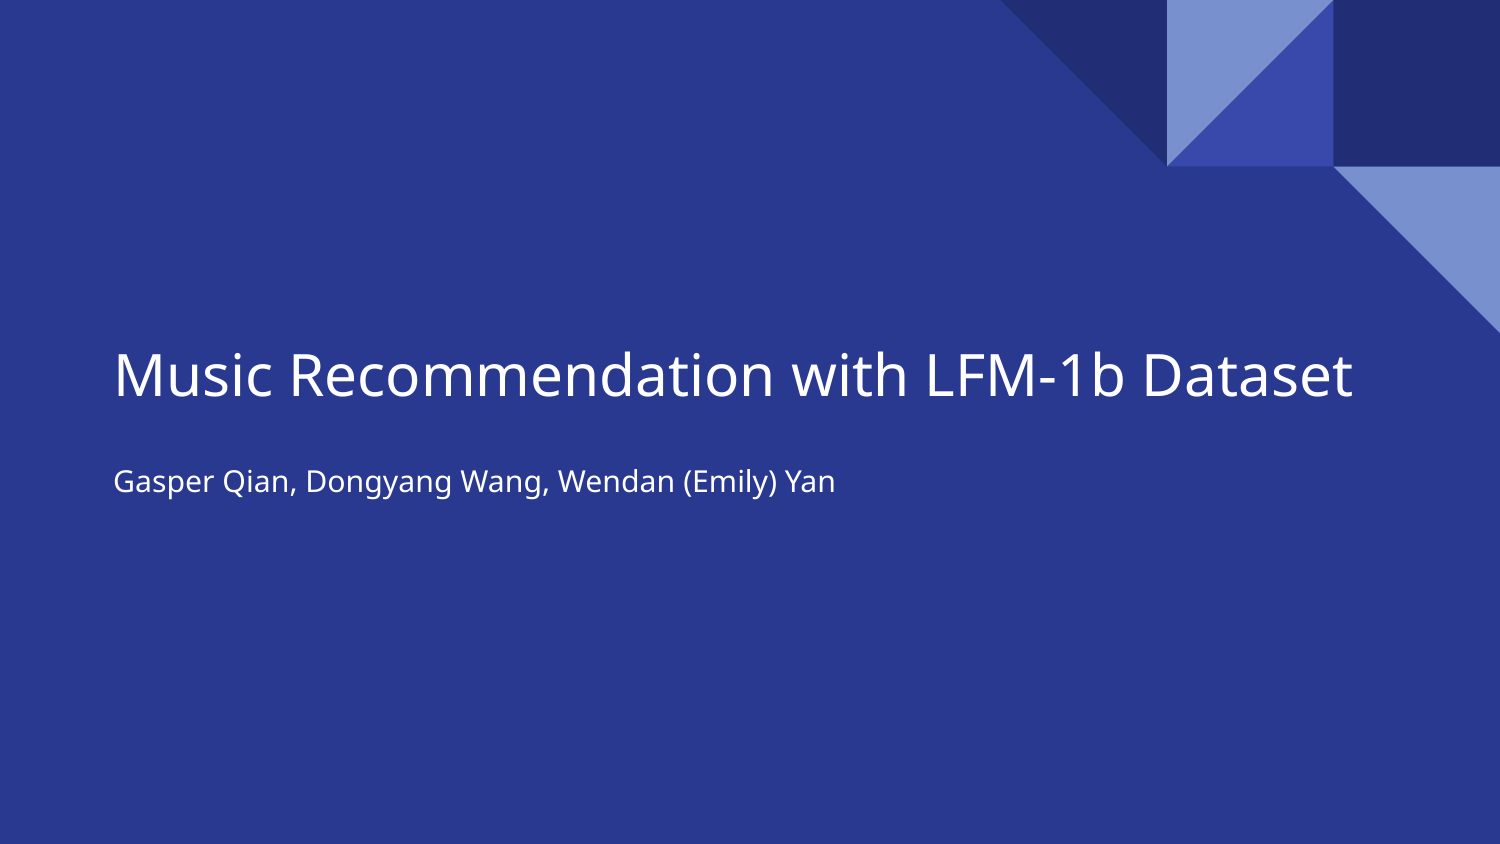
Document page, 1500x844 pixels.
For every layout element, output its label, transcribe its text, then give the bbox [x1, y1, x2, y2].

title Music Recommendation with LFM-1b Dataset [98, 291, 1447, 429]
subtitle Gasper Qian, Dongyang Wang, Wendan (Emily) Yan [98, 445, 1447, 517]
